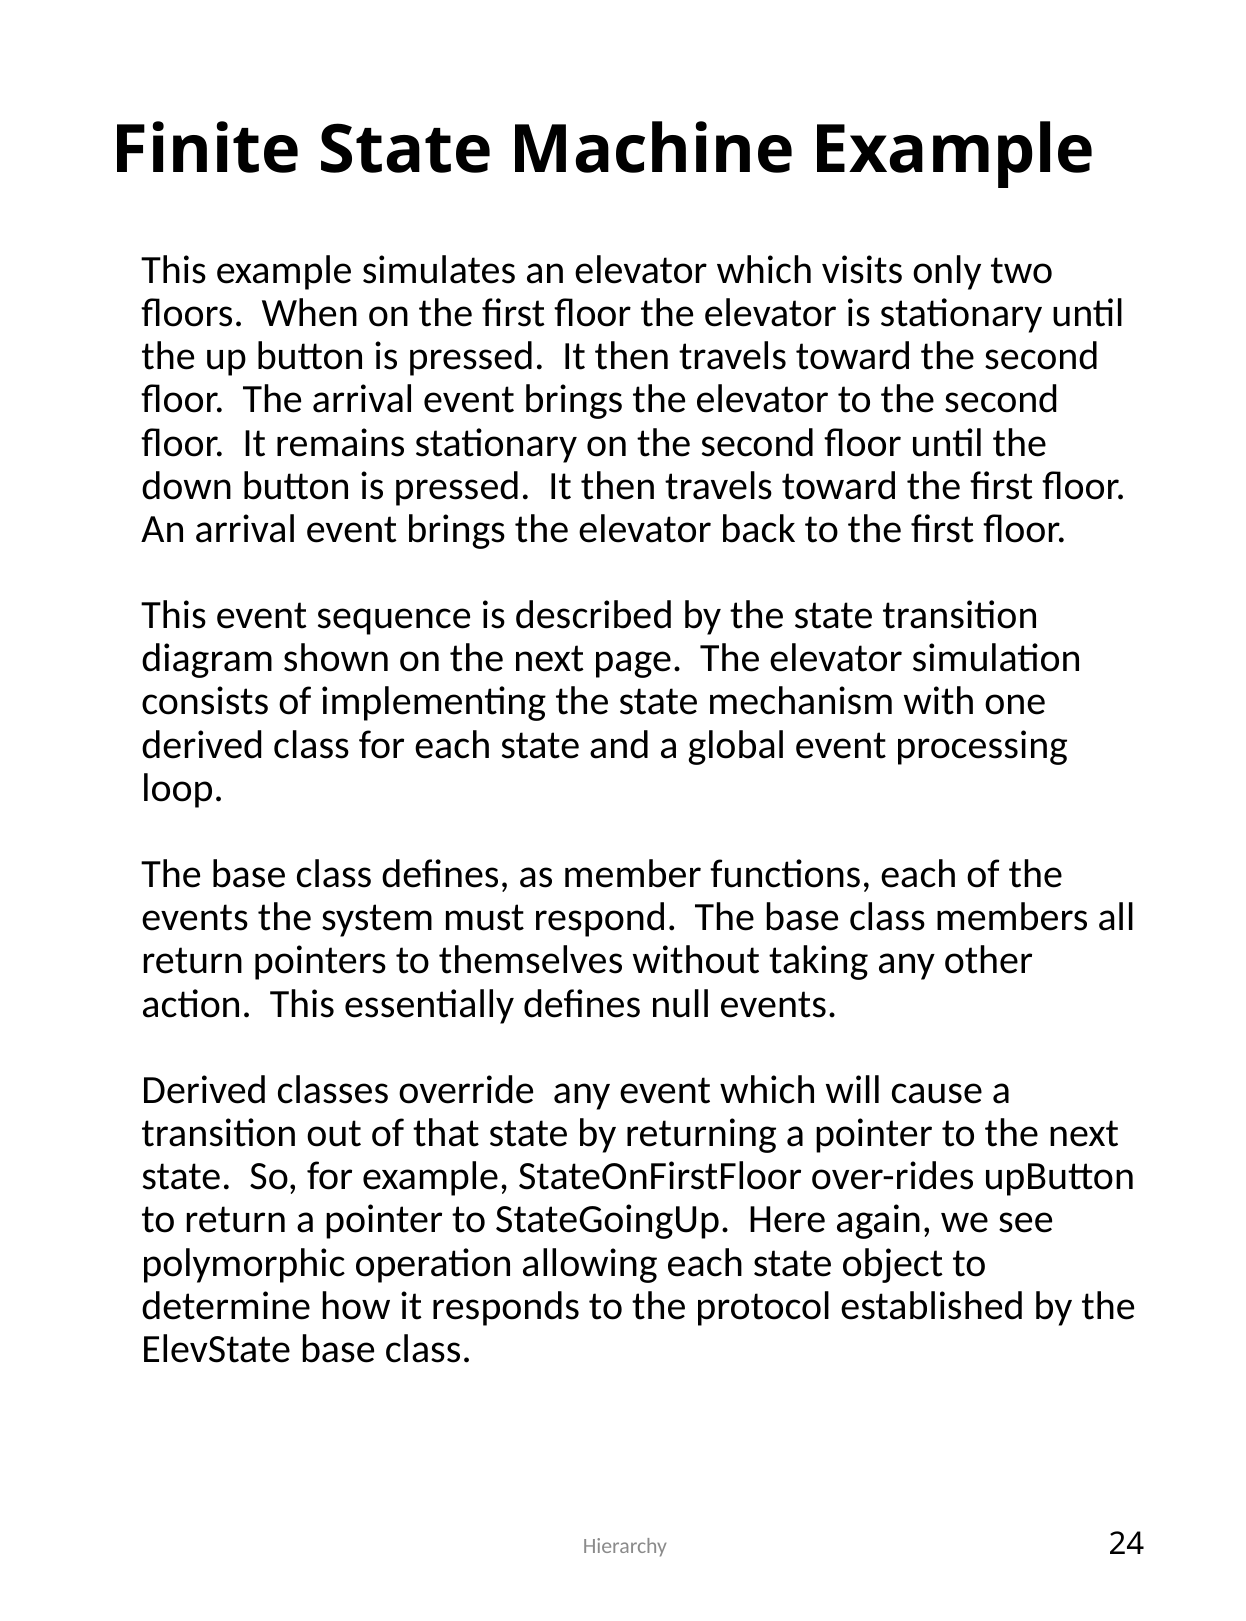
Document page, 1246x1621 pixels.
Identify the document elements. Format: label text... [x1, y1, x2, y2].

list This example simulates an elevator which visits only two floors. When on the first floor the elevator is stationary until the up button is pressed. It then travels toward the second floor. The arrival event brings the elevator to the second floor. It remains stationary on the second floor until the down button is pressed. It then travels toward the first floor. An arrival event brings the elevator back to the first floor. This event sequence is described by the state transition diagram shown on the next page. The elevator simulation consists of implementing the state mechanism with one derived class for each state and a global event processing loop. The base class defines, as member functions, each of the events the system must respond. The base class members all return pointers to themselves without taking any other action. This essentially defines null events. Derived classes override any event which will cause a transition out of that state by returning a pointer to the next state. So, for example, StateOnFirstFloor over-rides upButton to return a pointer to StateGoingUp. Here again, we see polymorphic operation allowing each state object to determine how it responds to the protocol established by the ElevState base class. [72, 197, 1186, 1423]
slide_number 24 [879, 1501, 1160, 1588]
footer Hierarchy [412, 1501, 833, 1588]
title Finite State Machine Example [96, 78, 1156, 197]
